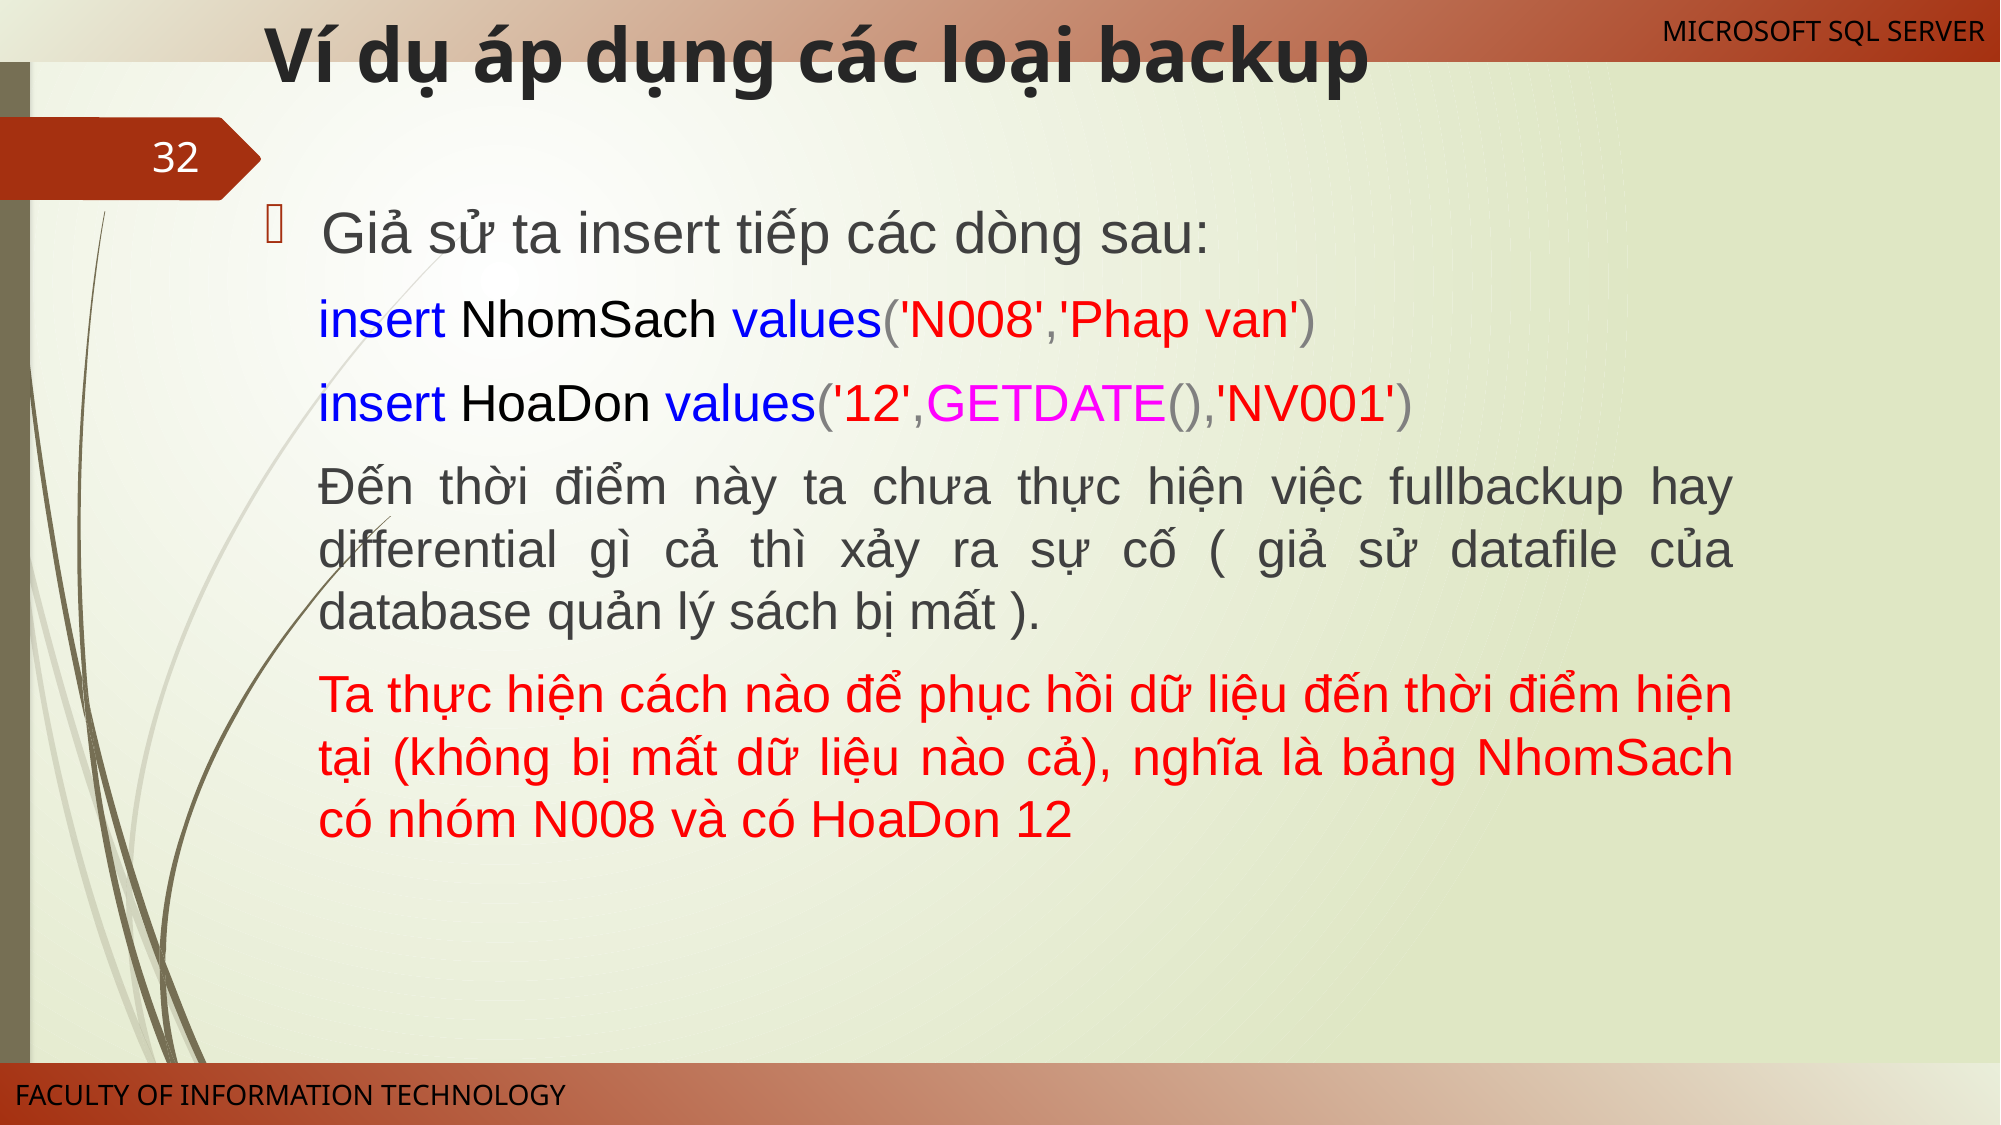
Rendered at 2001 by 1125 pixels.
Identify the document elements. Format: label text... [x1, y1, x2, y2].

list Giả sử ta insert tiếp các dòng sau: insert NhomSach values('N008','Phap van') insert HoaDon values('12',GETDATE(),'NV001') Đến thời điểm này ta chưa thực hiện việc fullbackup hay differential gì cả thì xảy ra sự cố ( giả sử datafile của database quản lý sách bị mất ). Ta thực hiện cách nào để phục hồi dữ liệu đến thời điểm hiện tại (không bị mất dữ liệu nào cả), nghĩa là bảng NhomSach có nhóm N008 và có HoaDon 12 [249, 187, 1750, 1125]
title Ví dụ áp dụng các loại backup [249, 0, 1750, 150]
slide_number 32 [87, 129, 216, 190]
